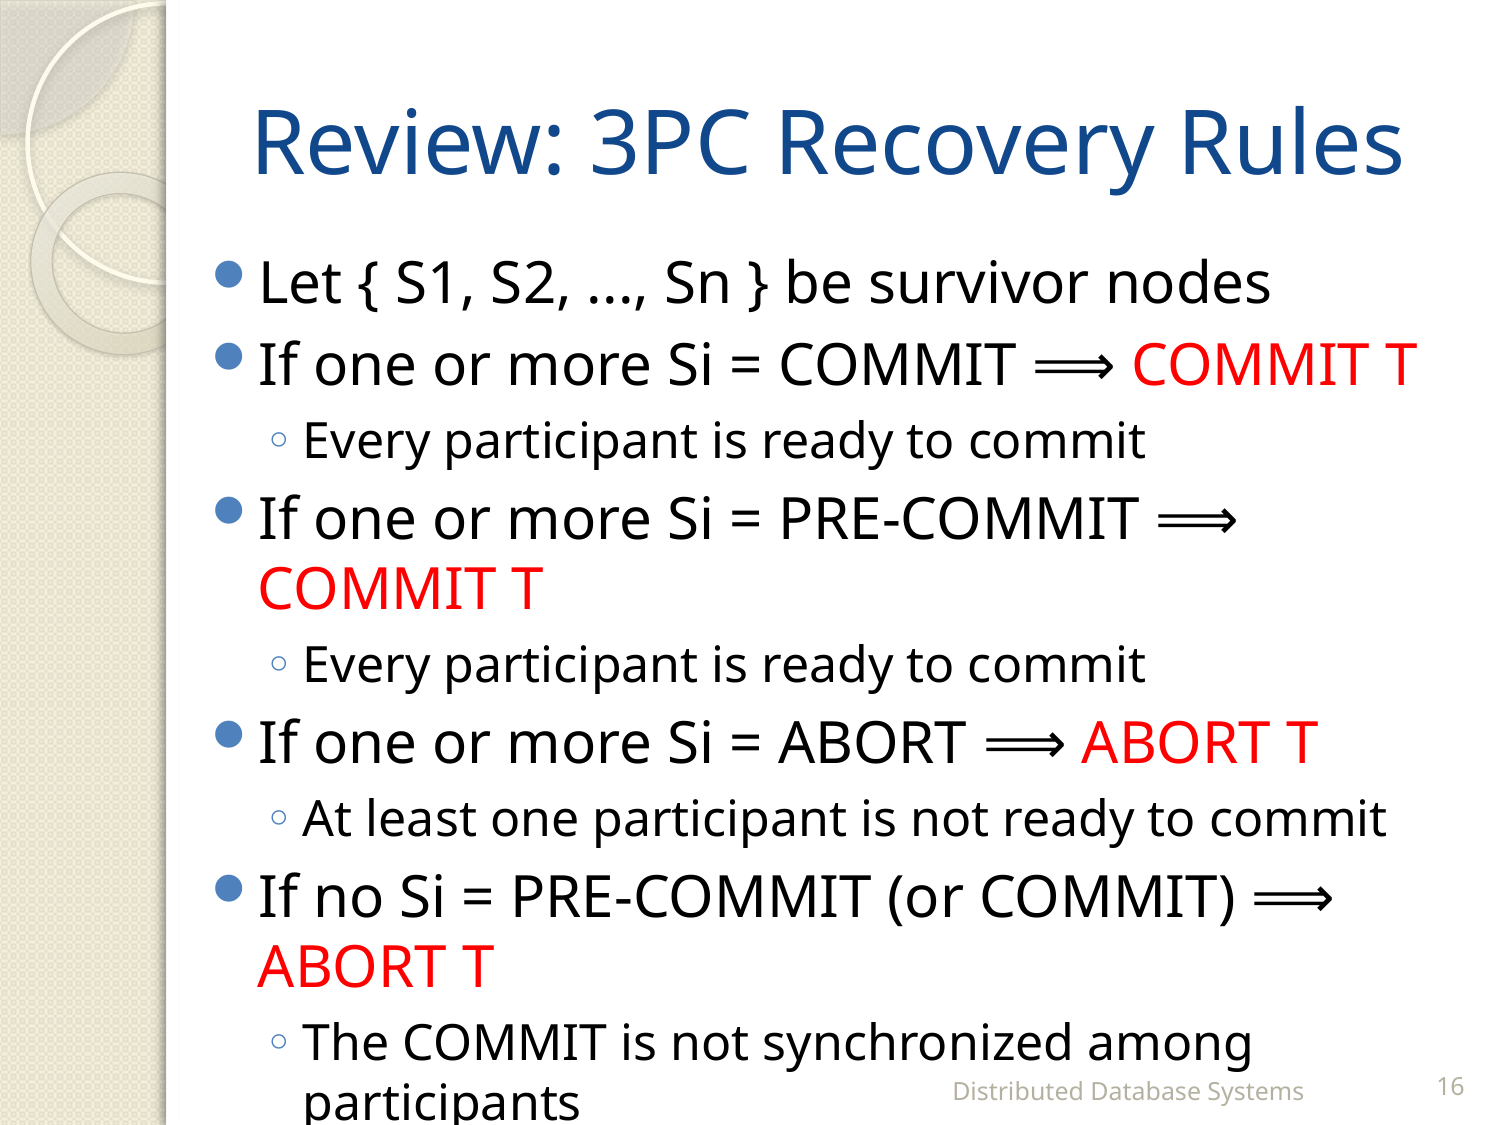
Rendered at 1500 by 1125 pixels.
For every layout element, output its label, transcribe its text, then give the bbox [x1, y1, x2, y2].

title Review: 3PC Recovery Rules [235, 45, 1466, 233]
list Let { S1, S2, ..., Sn } be survivor nodes If one or more Si = COMMIT ⟹ COMMIT T Every participant is ready to commit If one or more Si = PRE-COMMIT ⟹ COMMIT T Every participant is ready to commit If one or more Si = ABORT ⟹ ABORT T At least one participant is not ready to commit If no Si = PRE-COMMIT (or COMMIT) ⟹ ABORT T The COMMIT is not synchronized among participants [183, 237, 1466, 1025]
footer Distributed Database Systems [937, 1034, 1413, 1113]
slide_number 16 [1413, 1034, 1488, 1113]
